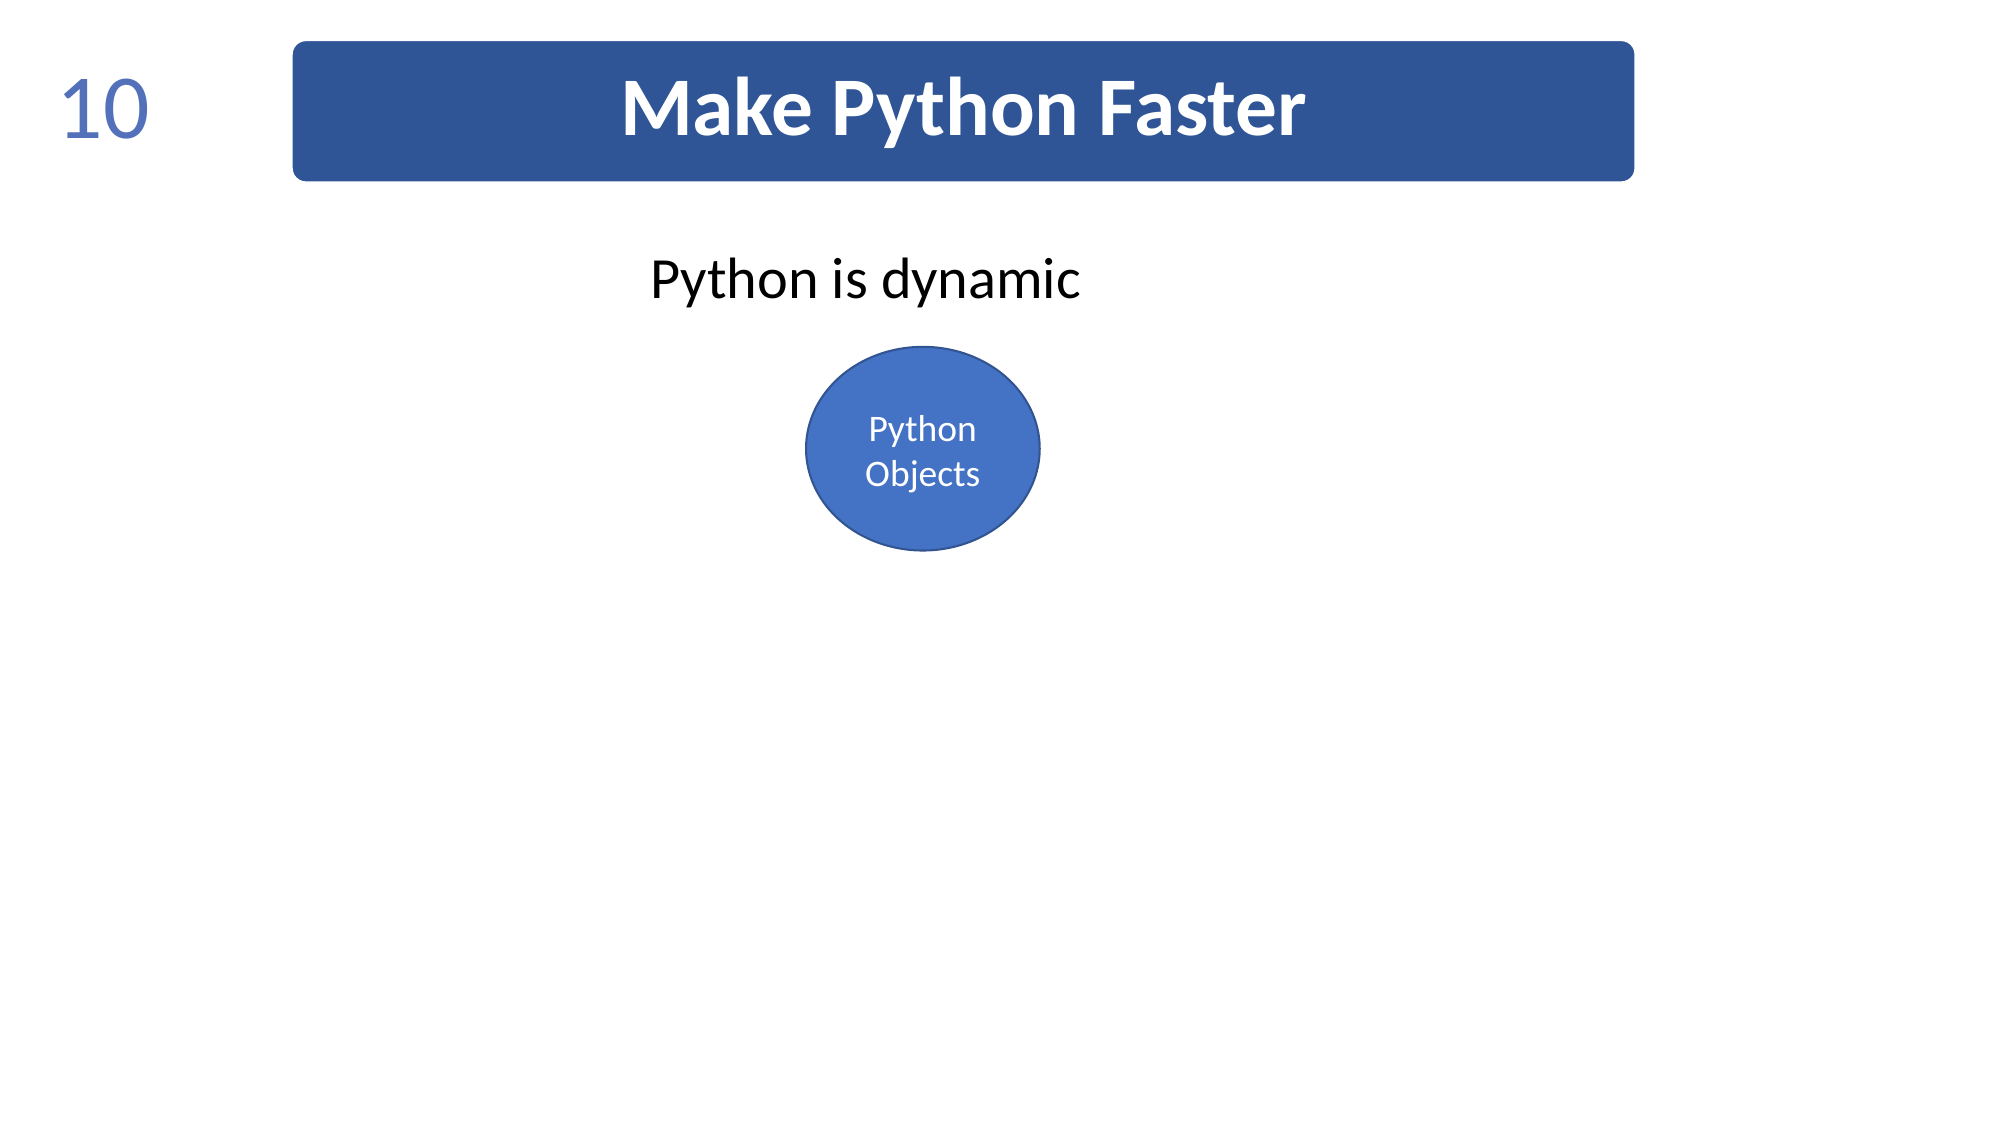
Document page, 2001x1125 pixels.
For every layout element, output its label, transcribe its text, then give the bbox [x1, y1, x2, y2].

text_box Python Objects [805, 345, 1041, 552]
text_box Python is dynamic [635, 233, 2000, 318]
slide_number 10 [0, 72, 165, 132]
text_box Make Python Faster [290, 39, 1637, 184]
